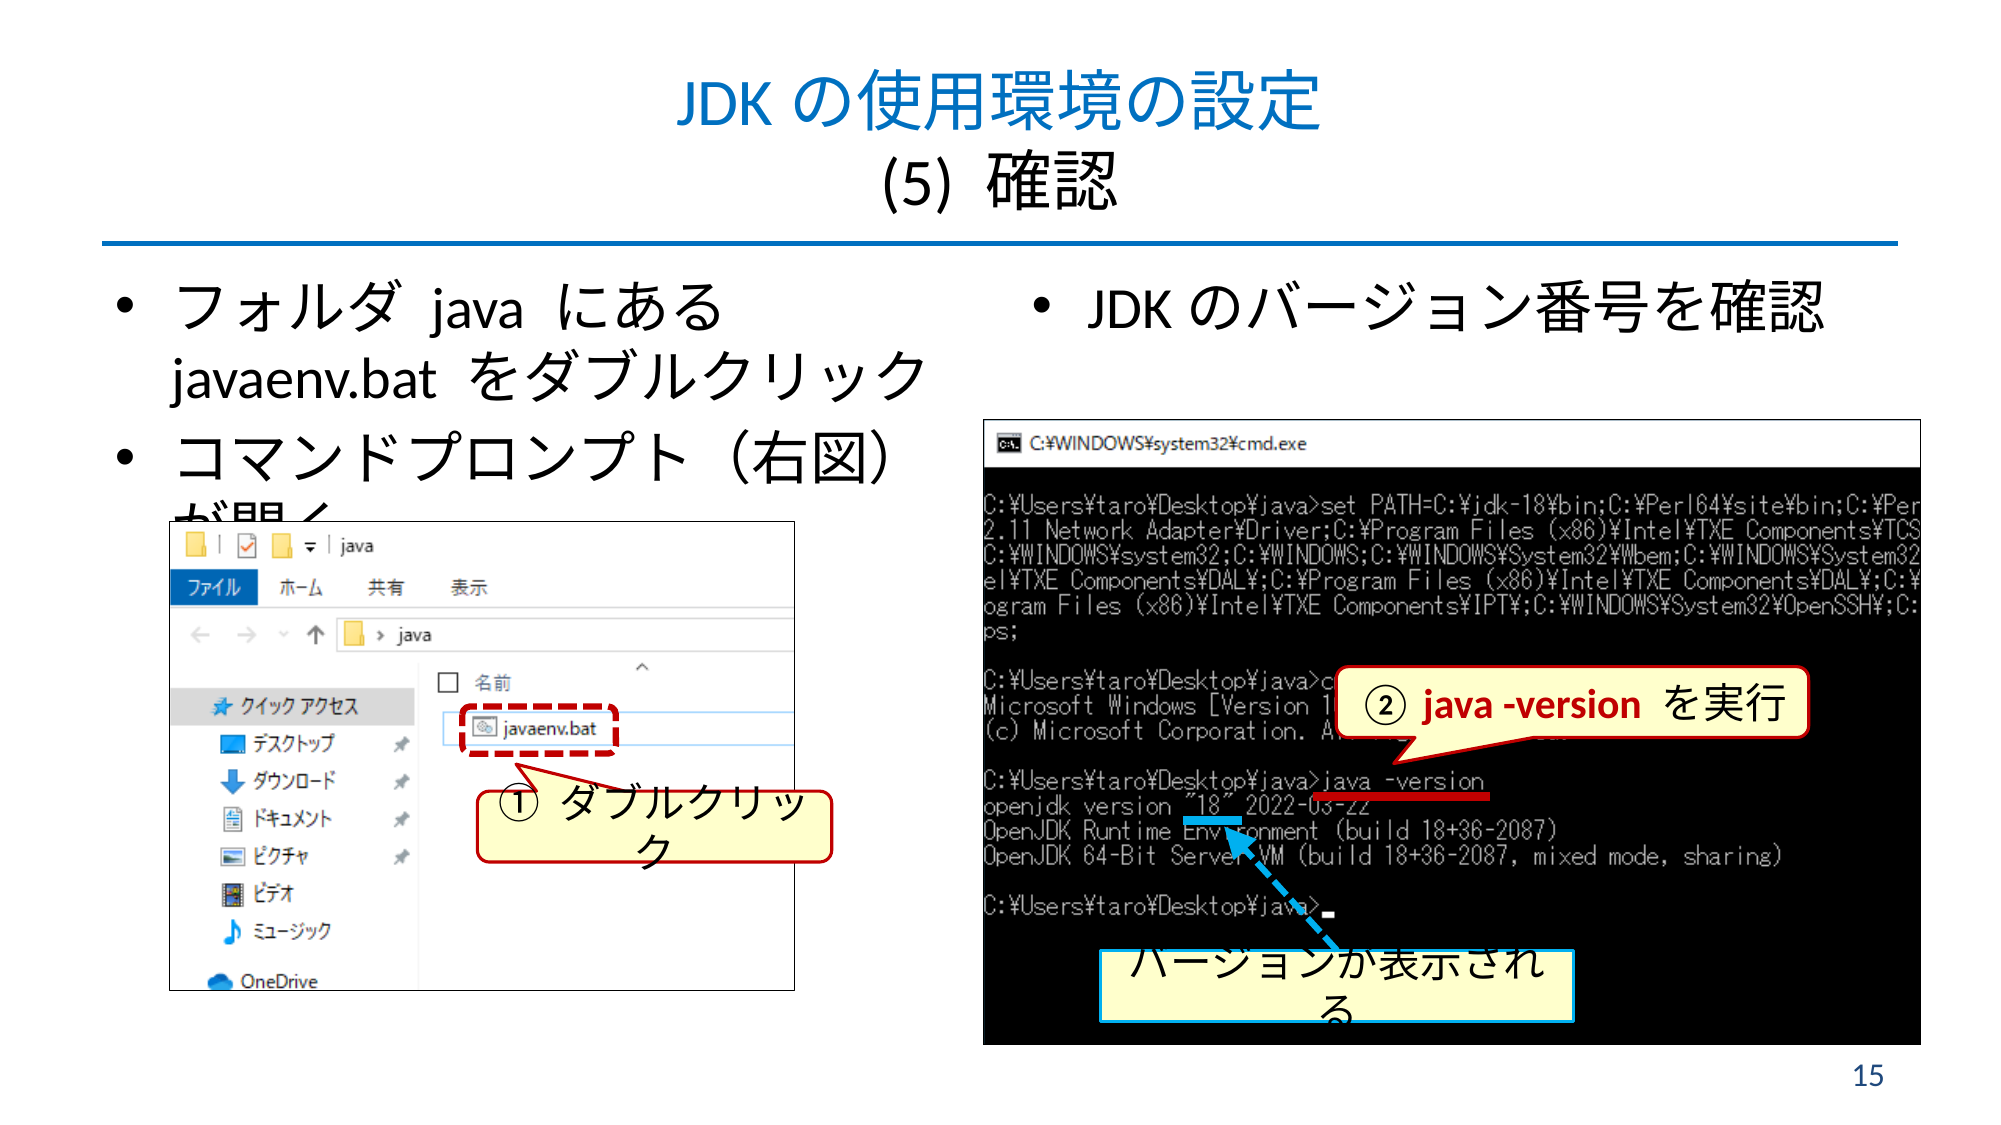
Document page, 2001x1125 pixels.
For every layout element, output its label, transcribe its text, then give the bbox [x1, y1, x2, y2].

text_box ① ダブルクリック [800, 789, 834, 865]
slide_number 15 [1433, 1052, 1900, 1103]
list JDKのバージョン番号を確認 [1016, 262, 1900, 418]
title JDKの使用環境の設定 (5) 確認 [99, 45, 1900, 233]
picture [983, 419, 1922, 1045]
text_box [1223, 826, 1338, 951]
picture [169, 520, 795, 991]
list フォルダ java にある javaenv.bat をダブルクリック コマンドプロンプト（右図）が開く [99, 262, 984, 1005]
